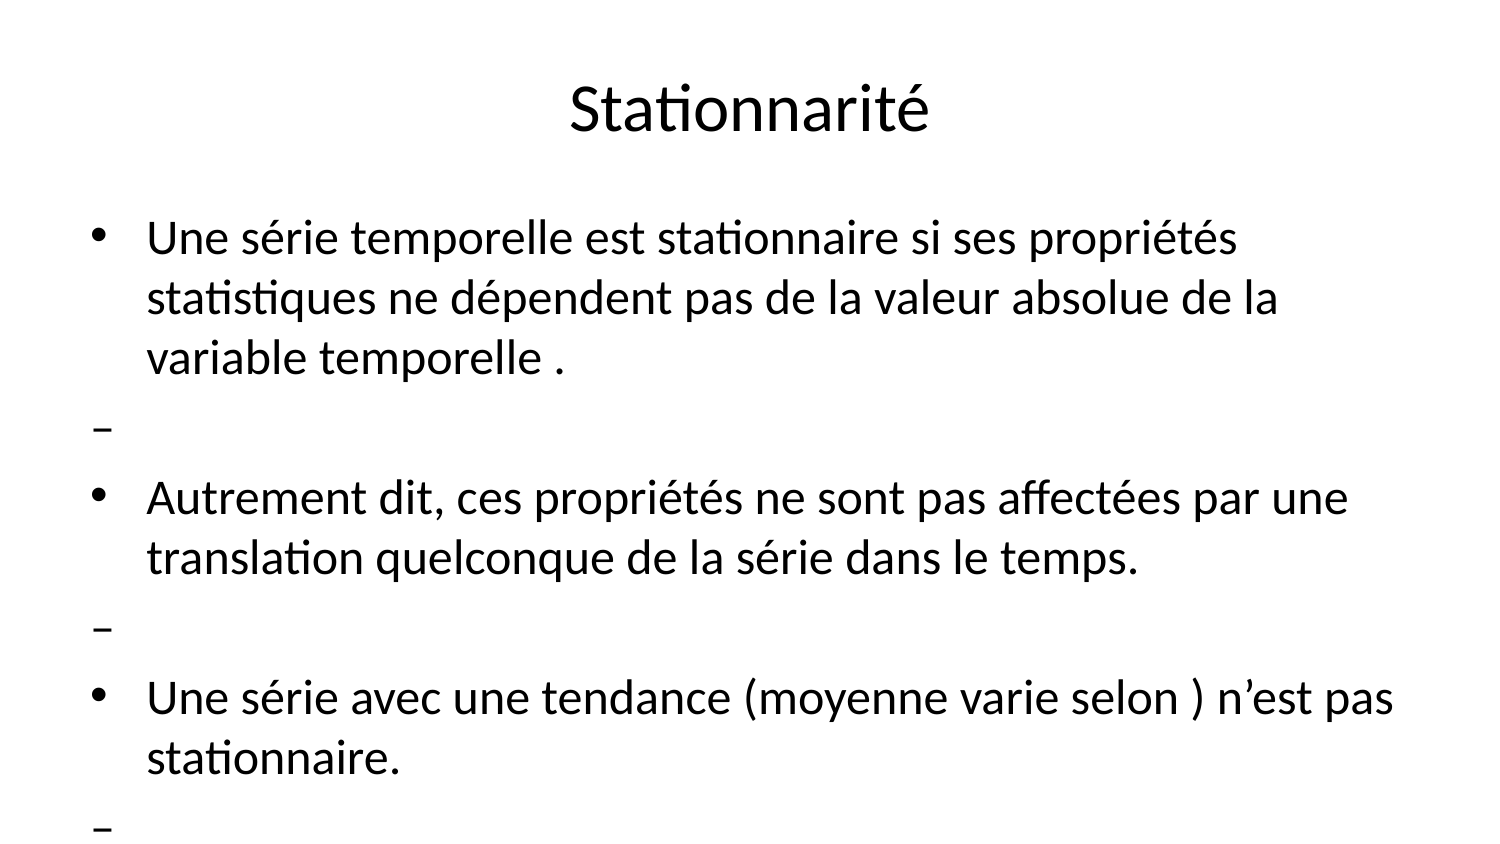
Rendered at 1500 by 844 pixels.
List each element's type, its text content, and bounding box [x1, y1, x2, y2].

title Stationnarité [75, 33, 1425, 175]
